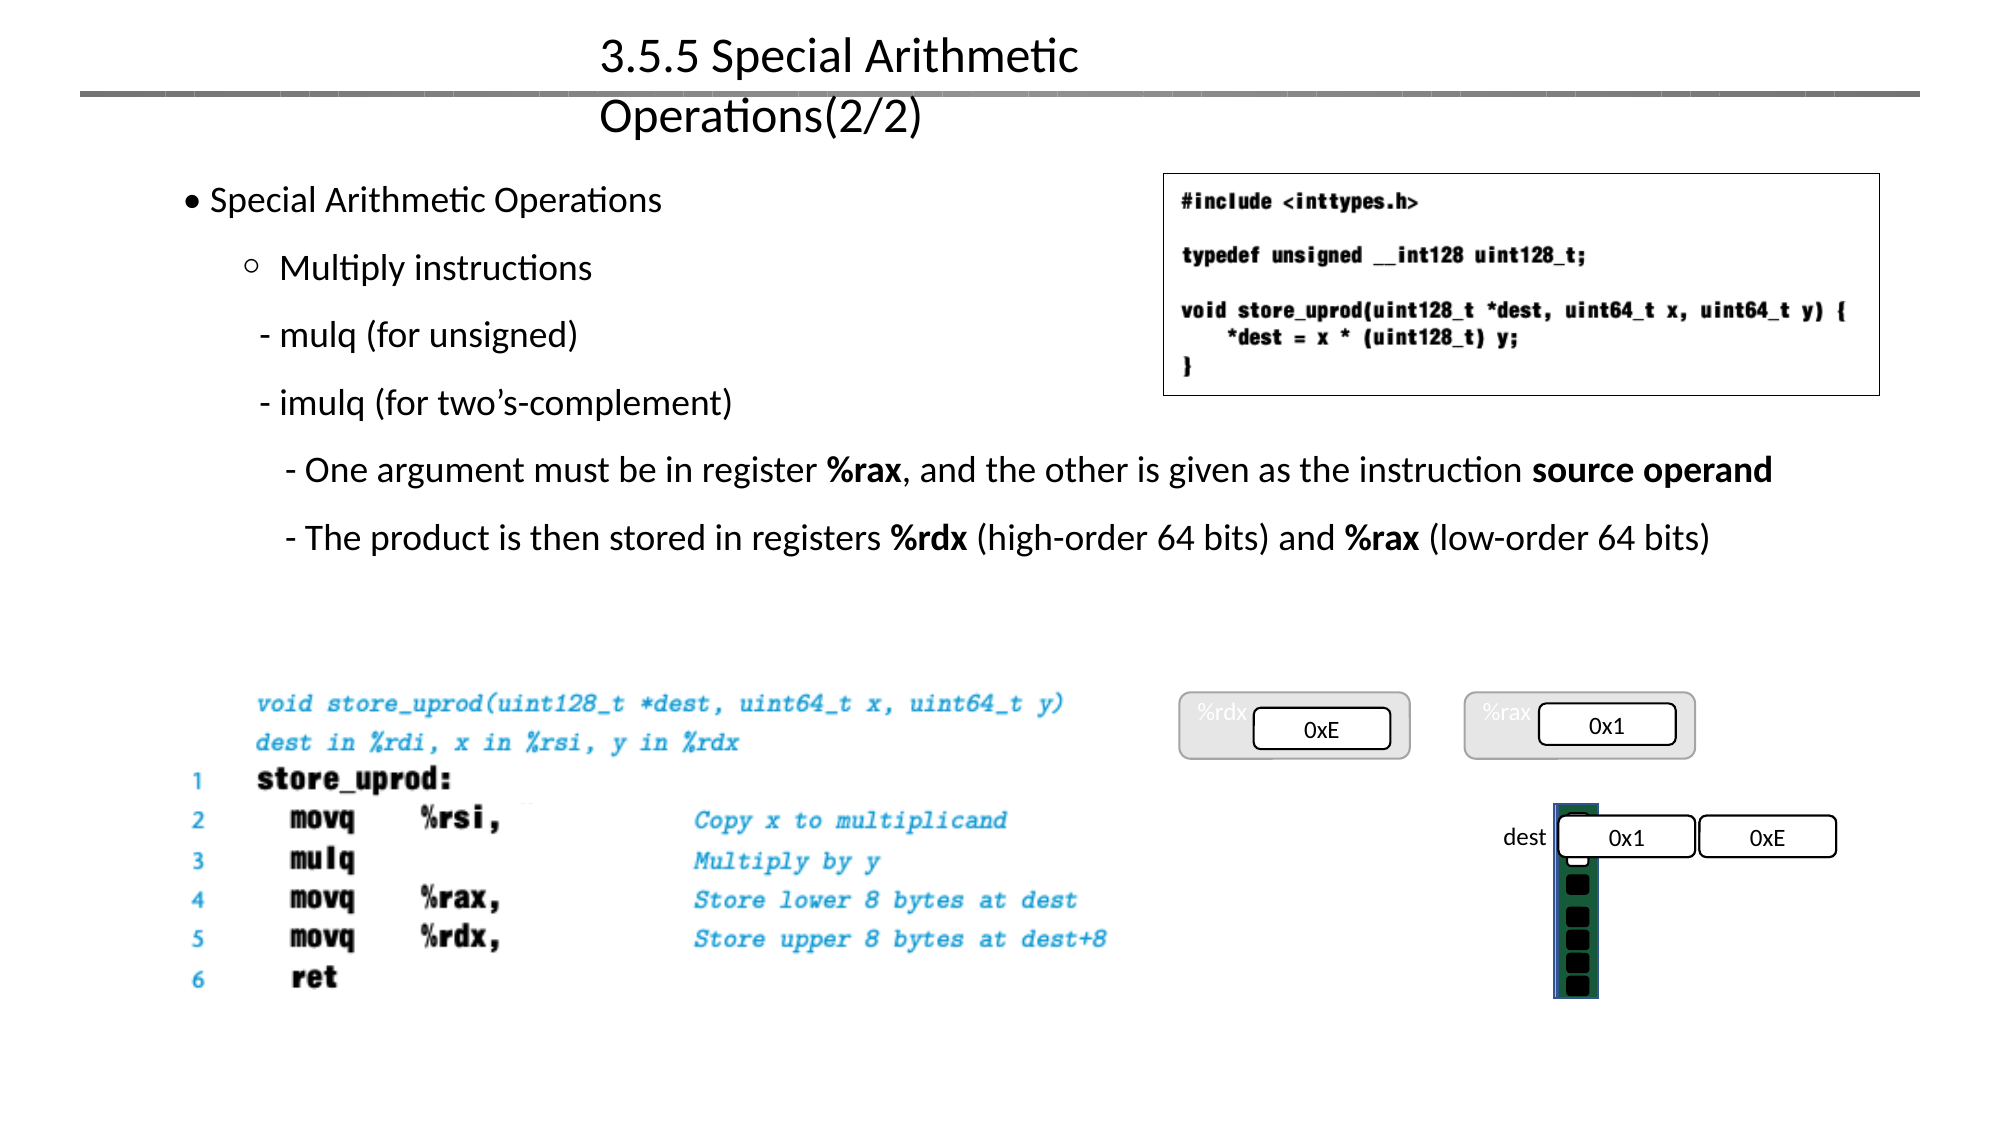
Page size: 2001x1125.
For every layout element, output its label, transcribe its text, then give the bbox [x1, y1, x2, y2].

text_box [1416, 89, 1922, 99]
text_box dest [1488, 813, 1589, 858]
text_box %rax [1463, 691, 1697, 760]
text_box • Special Arithmetic Operations ￮ Multiply instructions - mulq (for unsigned) - imulq (for two’s-complement) - One argument must be in register %rax, and the other is given as the instruction source operand - The product is then stored in registers %rdx (high-order 64 bits) and %rax (low-order 64 bits) [168, 145, 2000, 633]
text_box 0xE [1252, 706, 1392, 751]
text_box 0x1 [1557, 814, 1697, 859]
text_box [78, 89, 584, 99]
text_box %rdx [1178, 691, 1411, 760]
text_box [1478, 878, 1673, 924]
text_box 0x1 [1537, 702, 1677, 746]
picture [168, 658, 1171, 1014]
text_box 3.5.5 Special Arithmetic Operations(2/2) [584, 14, 1416, 150]
text_box 0xE [1698, 814, 1838, 859]
picture [1163, 173, 1880, 396]
